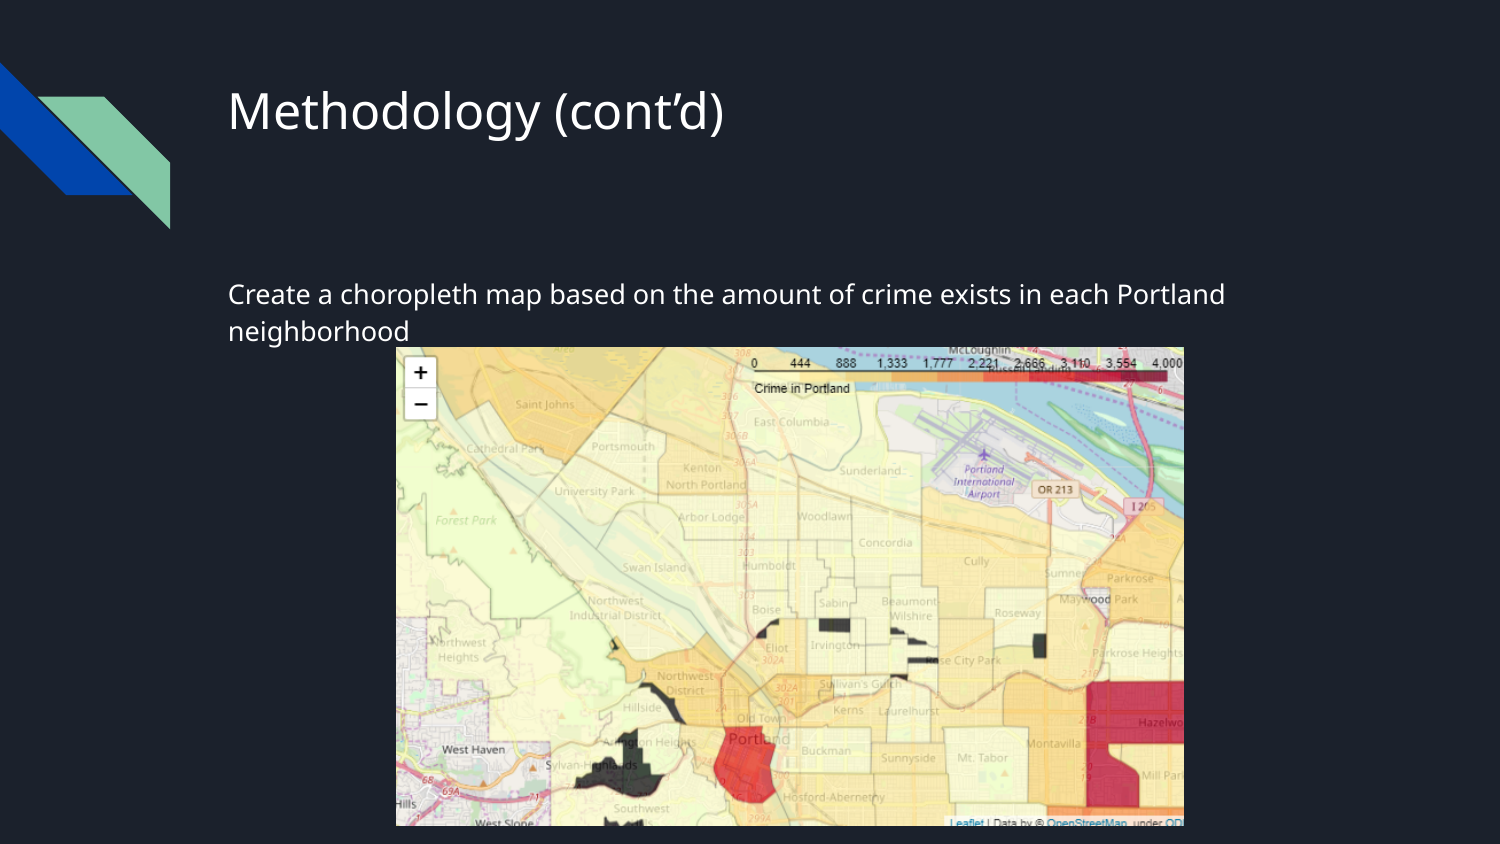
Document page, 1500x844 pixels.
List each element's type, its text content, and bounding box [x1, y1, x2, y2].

title Methodology (cont’d) [212, 64, 1368, 215]
picture [396, 347, 1184, 826]
list Create a choropleth map based on the amount of crime exists in each Portland neighborhood [212, 257, 1368, 735]
